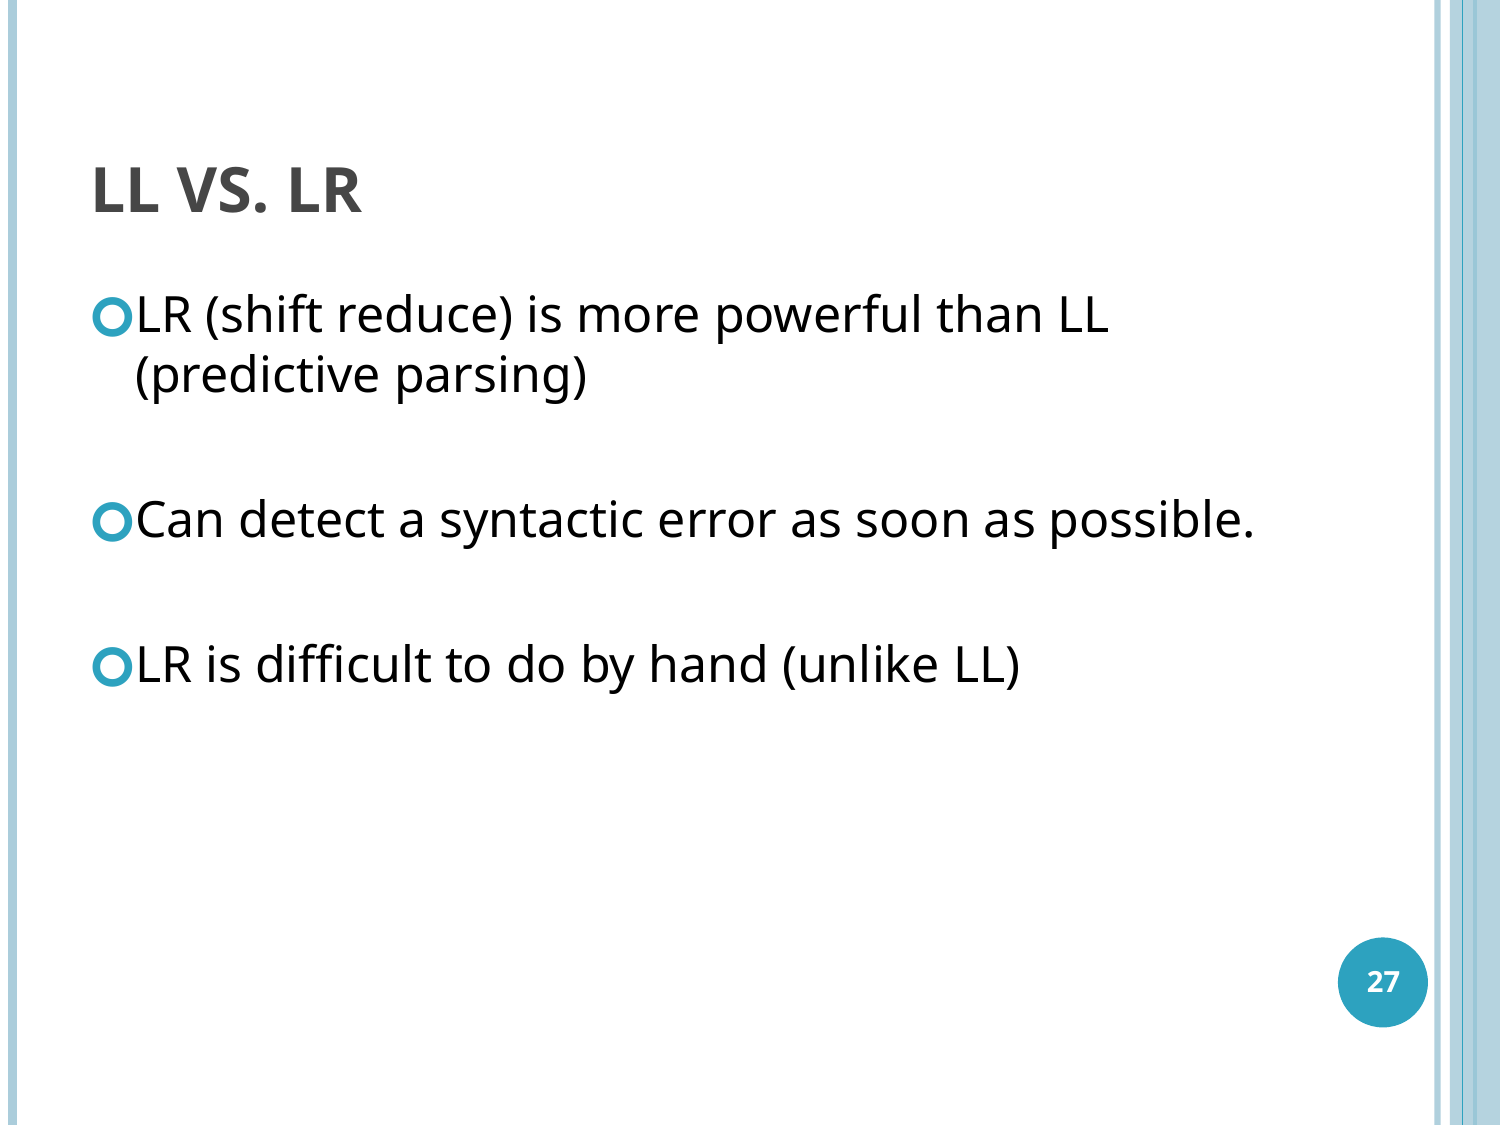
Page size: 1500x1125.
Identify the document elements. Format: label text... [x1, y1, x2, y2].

slide_number ‹#› [1333, 940, 1434, 1027]
list LR (shift reduce) is more powerful than LL (predictive parsing) Can detect a syntactic error as soon as possible. LR is difficult to do by hand (unlike LL) [75, 275, 1300, 1062]
title LL vs. LR [75, 45, 1300, 233]
